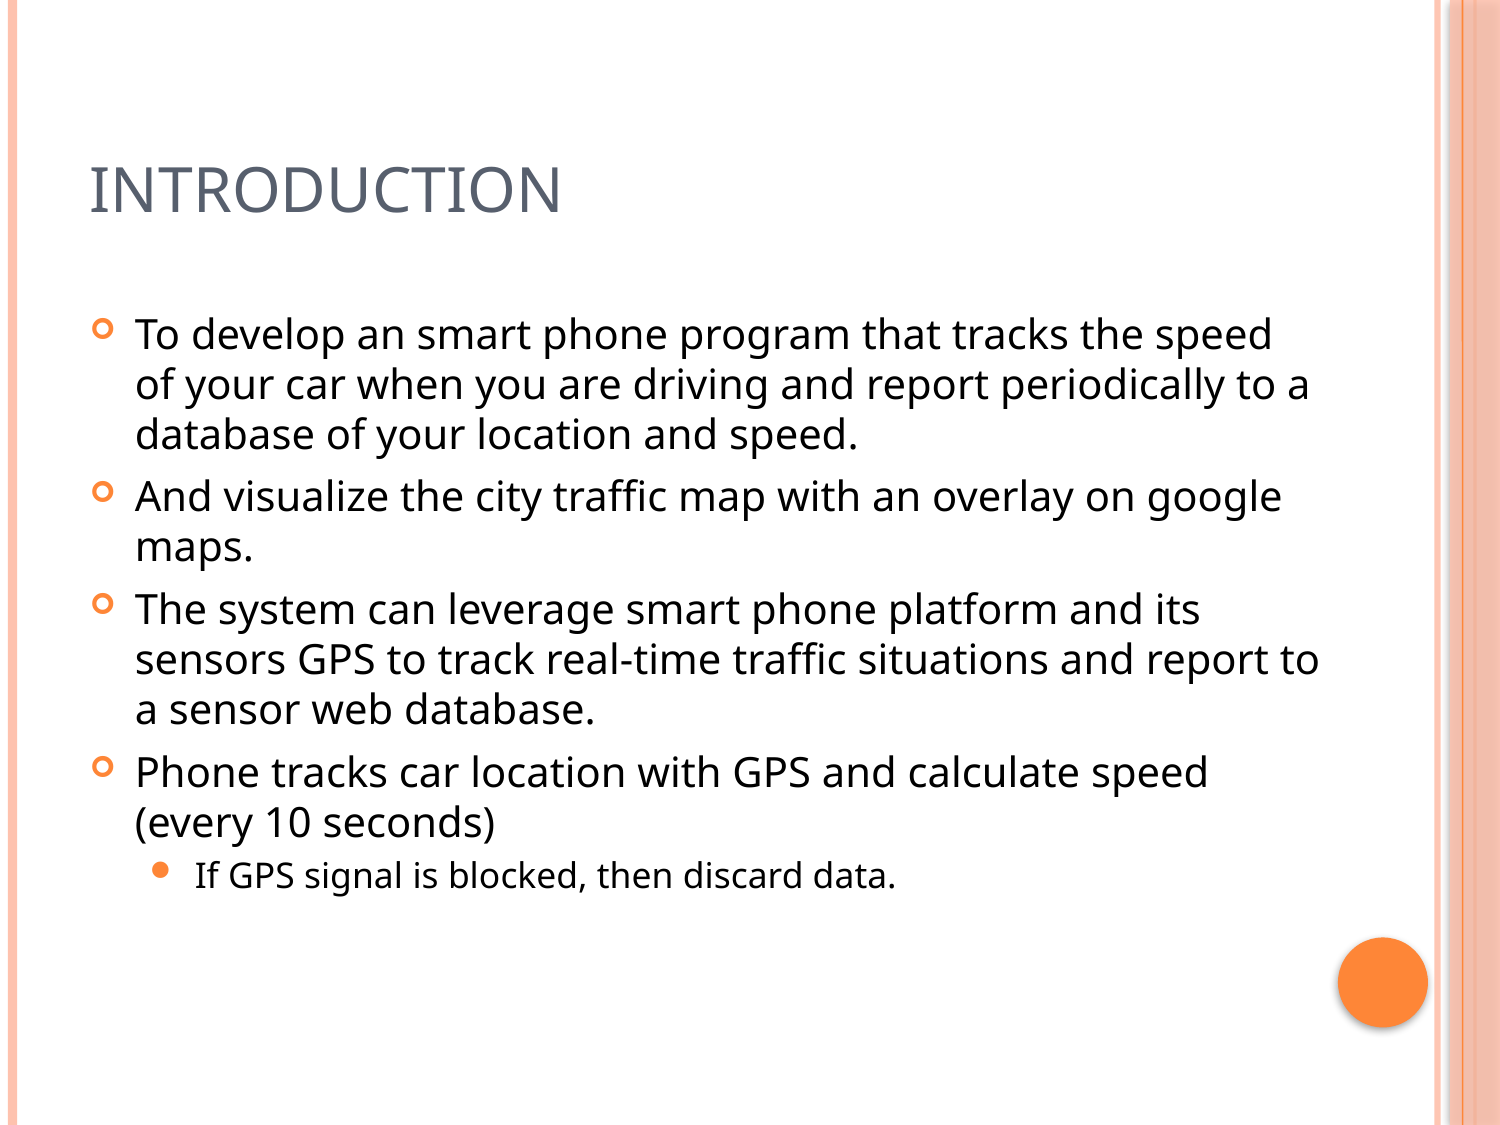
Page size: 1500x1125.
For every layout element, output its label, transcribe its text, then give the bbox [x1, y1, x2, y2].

list To develop an smart phone program that tracks the speed of your car when you are driving and report periodically to a database of your location and speed. And visualize the city traffic map with an overlay on google maps. The system can leverage smart phone platform and its sensors GPS to track real-time traffic situations and report to a sensor web database. Phone tracks car location with GPS and calculate speed (every 10 seconds) If GPS signal is blocked, then discard data. [75, 299, 1338, 1013]
title Introduction [75, 45, 1300, 233]
